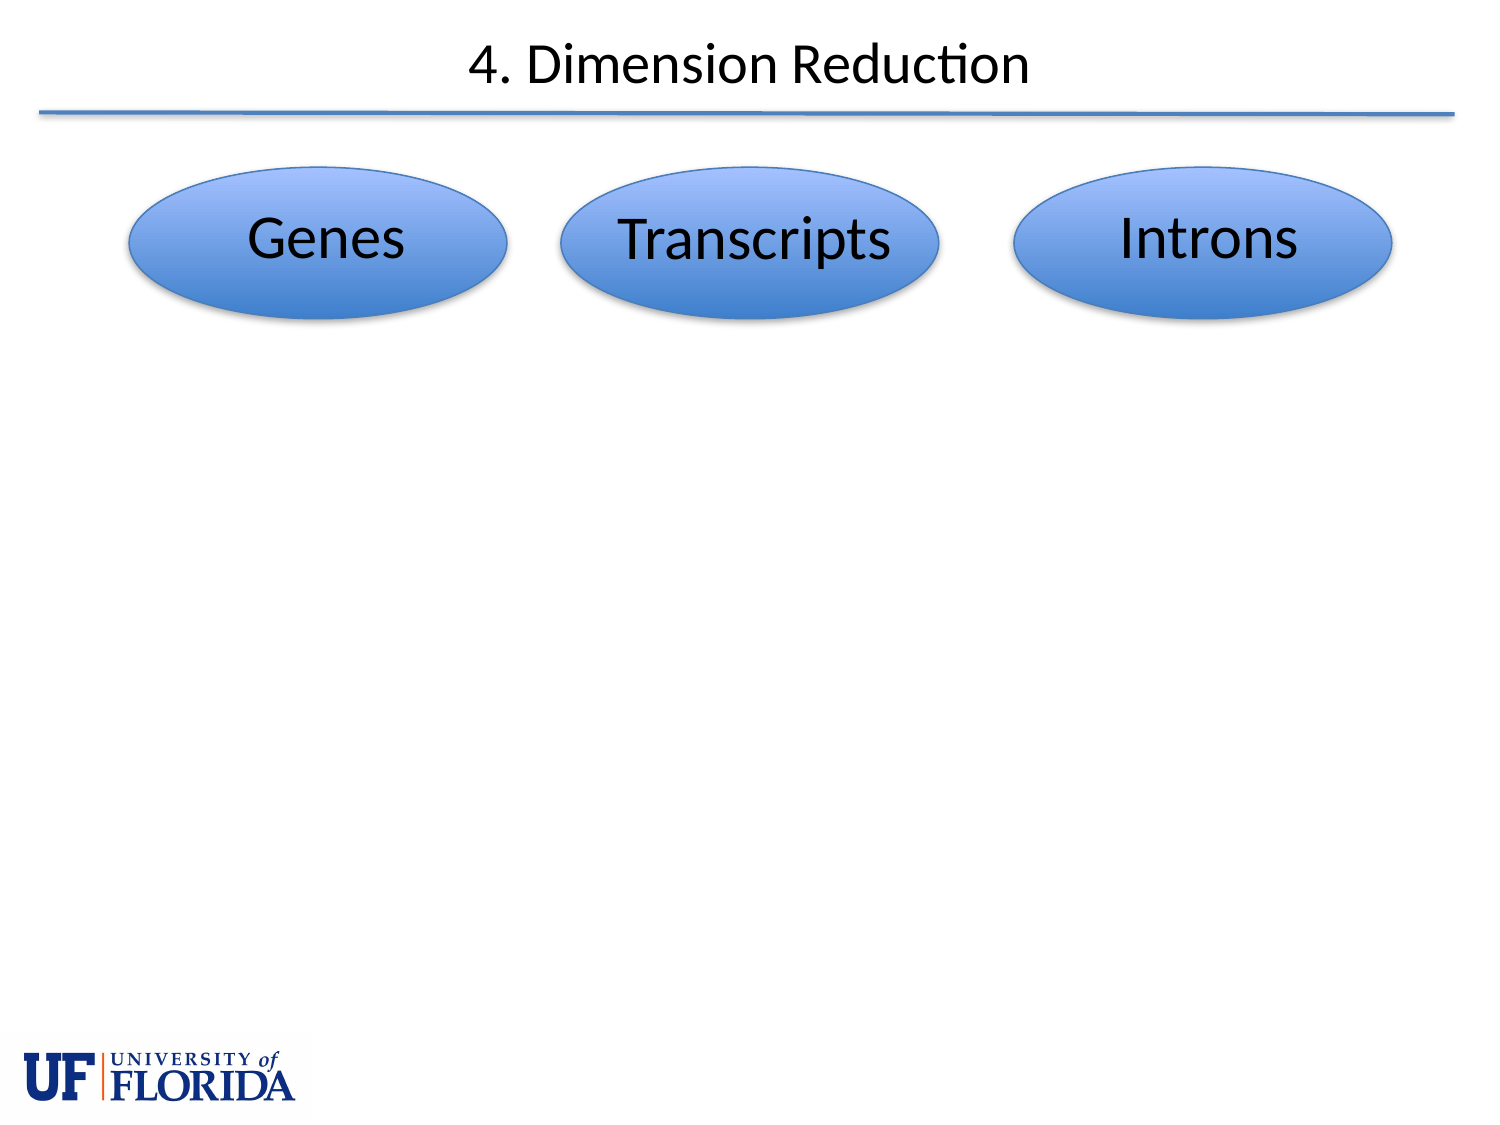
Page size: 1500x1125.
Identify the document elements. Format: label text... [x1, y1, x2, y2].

text_box Introns [1104, 188, 1315, 279]
text_box Transcripts [603, 189, 908, 279]
text_box [615, 166, 885, 189]
title 4. Dimension Reduction [75, 21, 1425, 99]
text_box Genes [232, 188, 421, 279]
picture [0, 1027, 319, 1125]
text_box [1013, 166, 1393, 320]
text_box [128, 166, 508, 320]
text_box [560, 194, 940, 320]
